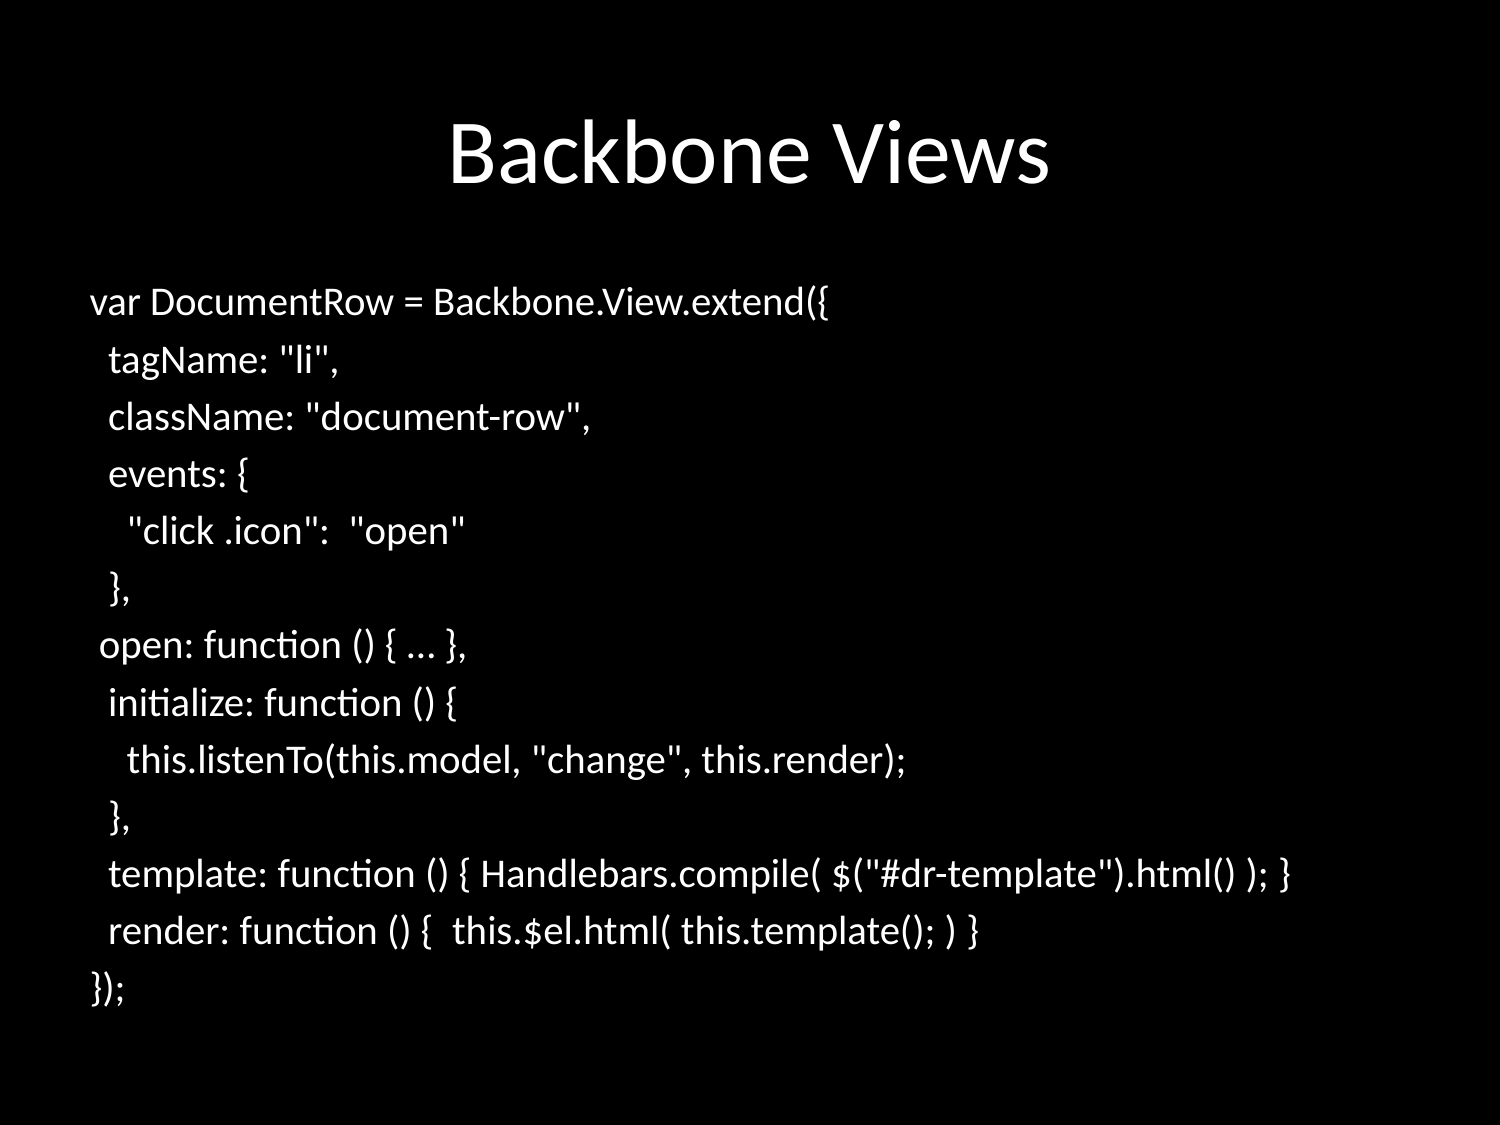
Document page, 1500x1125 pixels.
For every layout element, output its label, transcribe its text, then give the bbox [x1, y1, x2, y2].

subtitle var DocumentRow = Backbone.View.extend({ tagName: "li", className: "document-row", events: { "click .icon": "open" }, open: function () { … }, initialize: function () { this.listenTo(this.model, "change", this.render); }, template: function () { Handlebars.compile( $("#dr-template").html() ); } render: function () { this.$el.html( this.template(); ) } }); [74, 267, 1448, 1024]
title Backbone Views [112, 26, 1388, 267]
